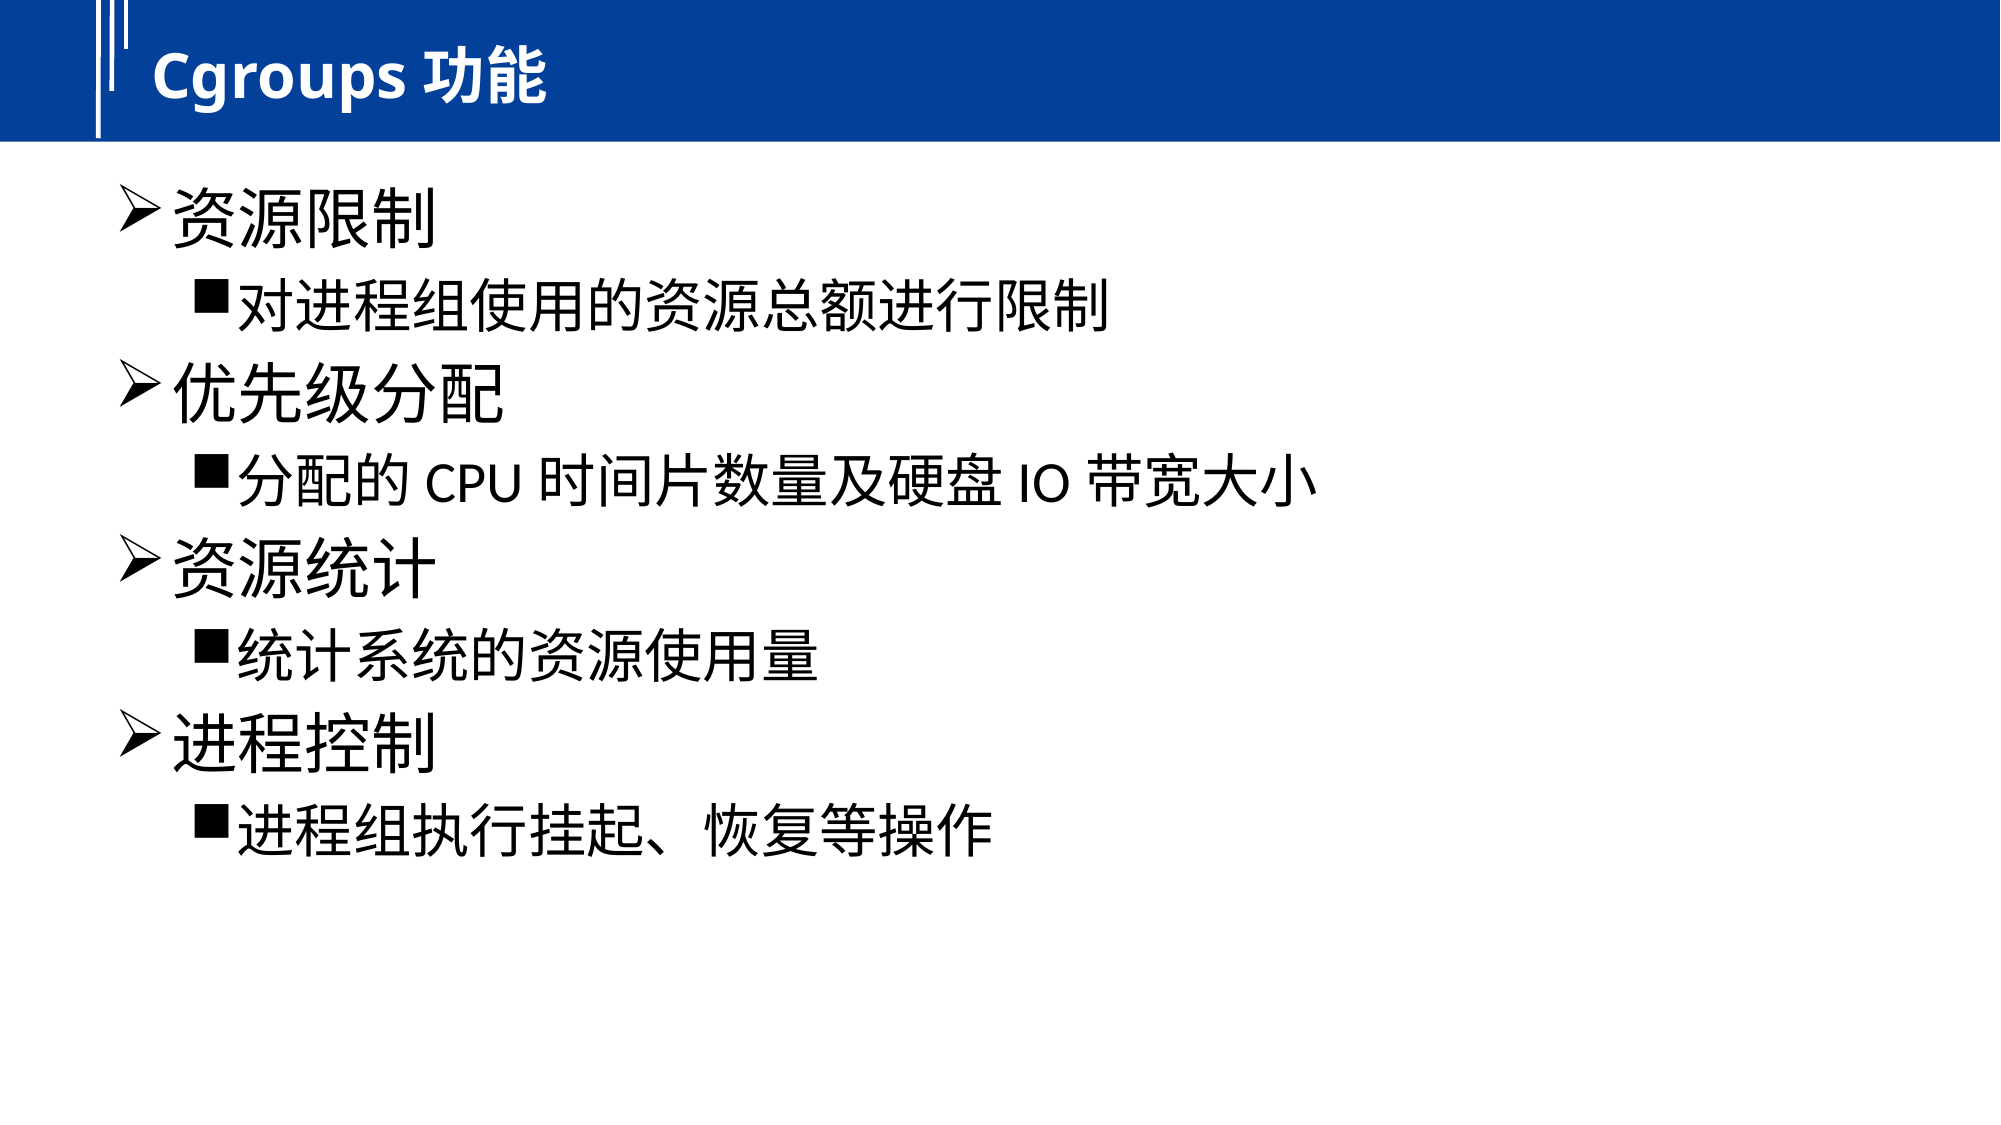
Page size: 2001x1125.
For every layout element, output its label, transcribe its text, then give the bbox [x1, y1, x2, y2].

list 资源限制 对进程组使用的资源总额进行限制 优先级分配 分配的CPU时间片数量及硬盘IO带宽大小 资源统计 统计系统的资源使用量 进程控制 进程组执行挂起、恢复等操作 [99, 169, 1900, 1005]
title Cgroups功能 [136, 27, 1961, 119]
